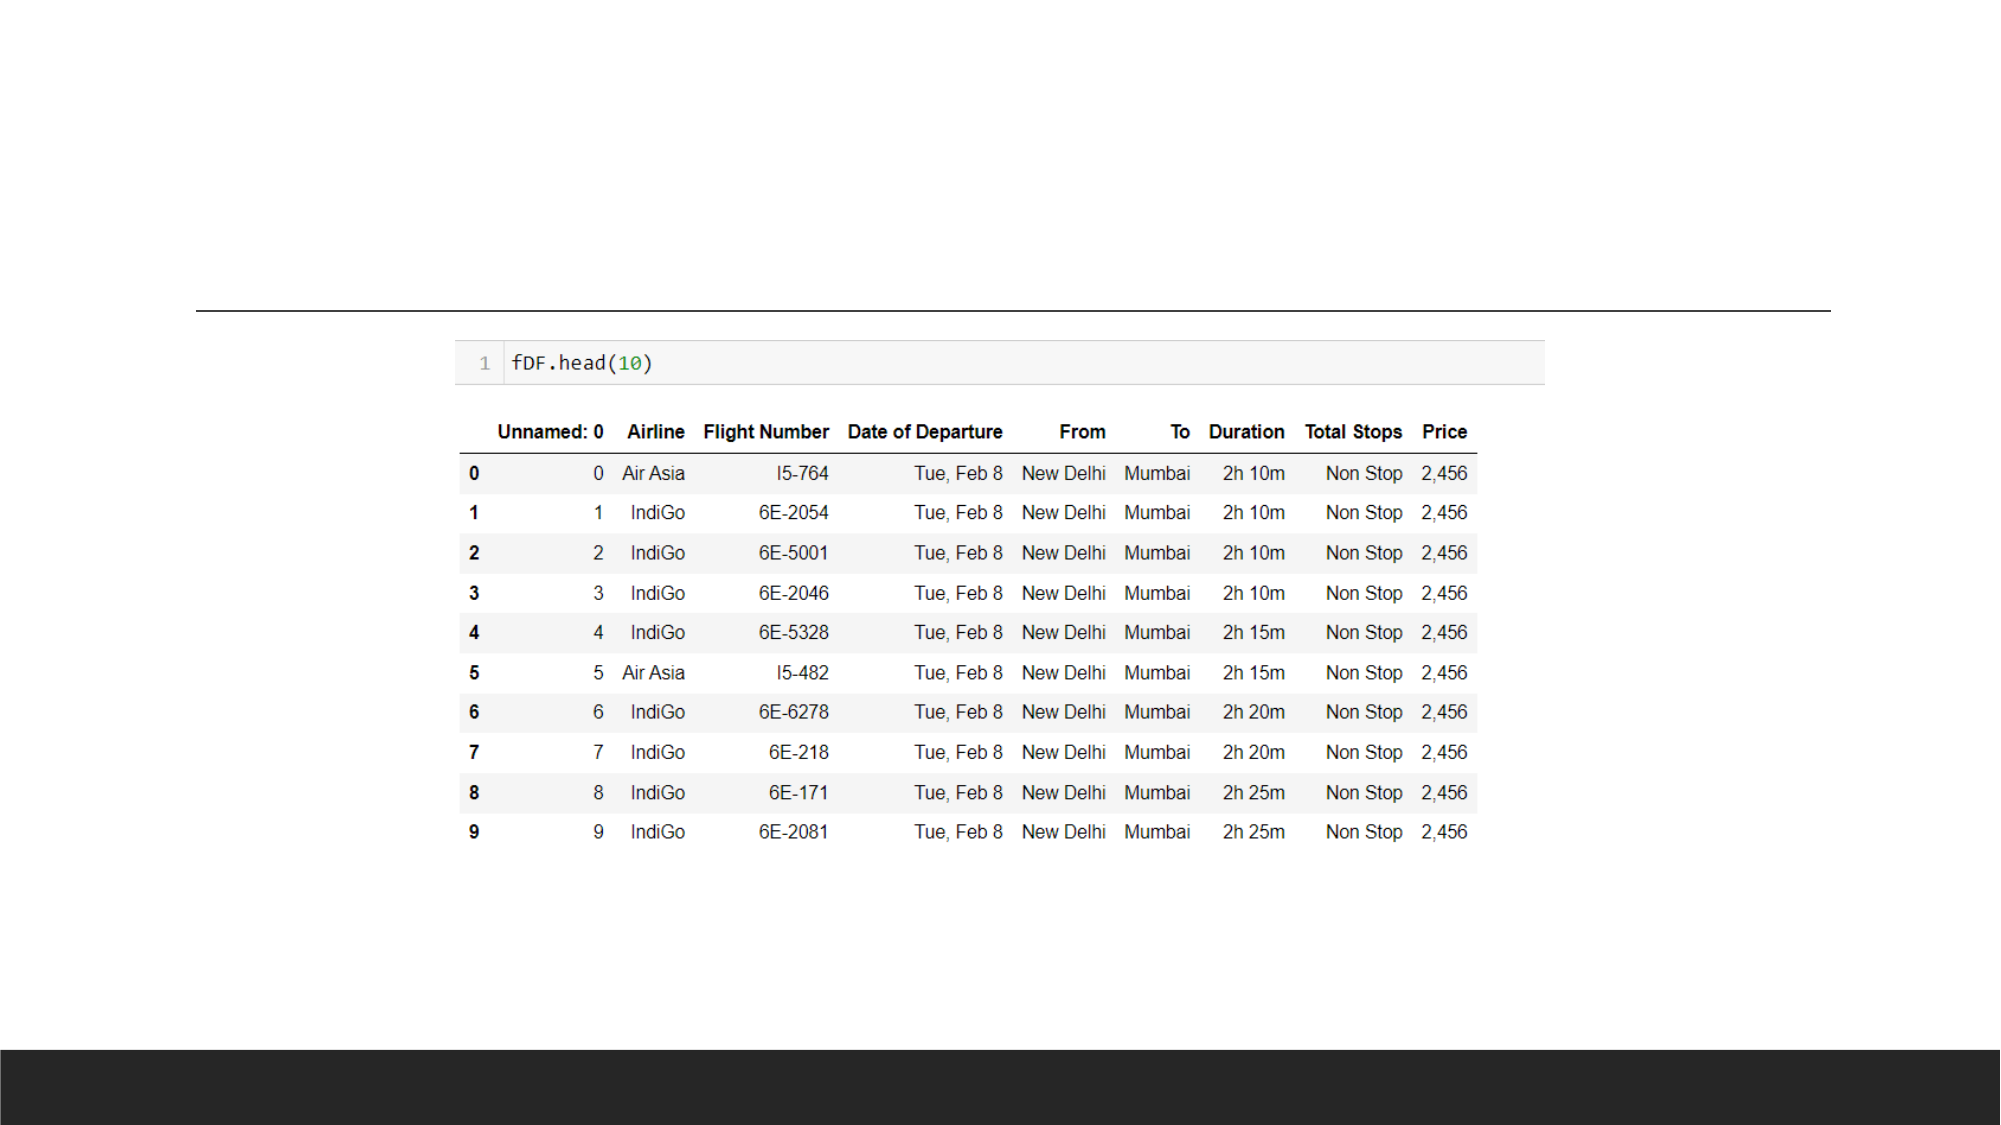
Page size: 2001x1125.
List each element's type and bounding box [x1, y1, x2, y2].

picture [454, 340, 1546, 873]
